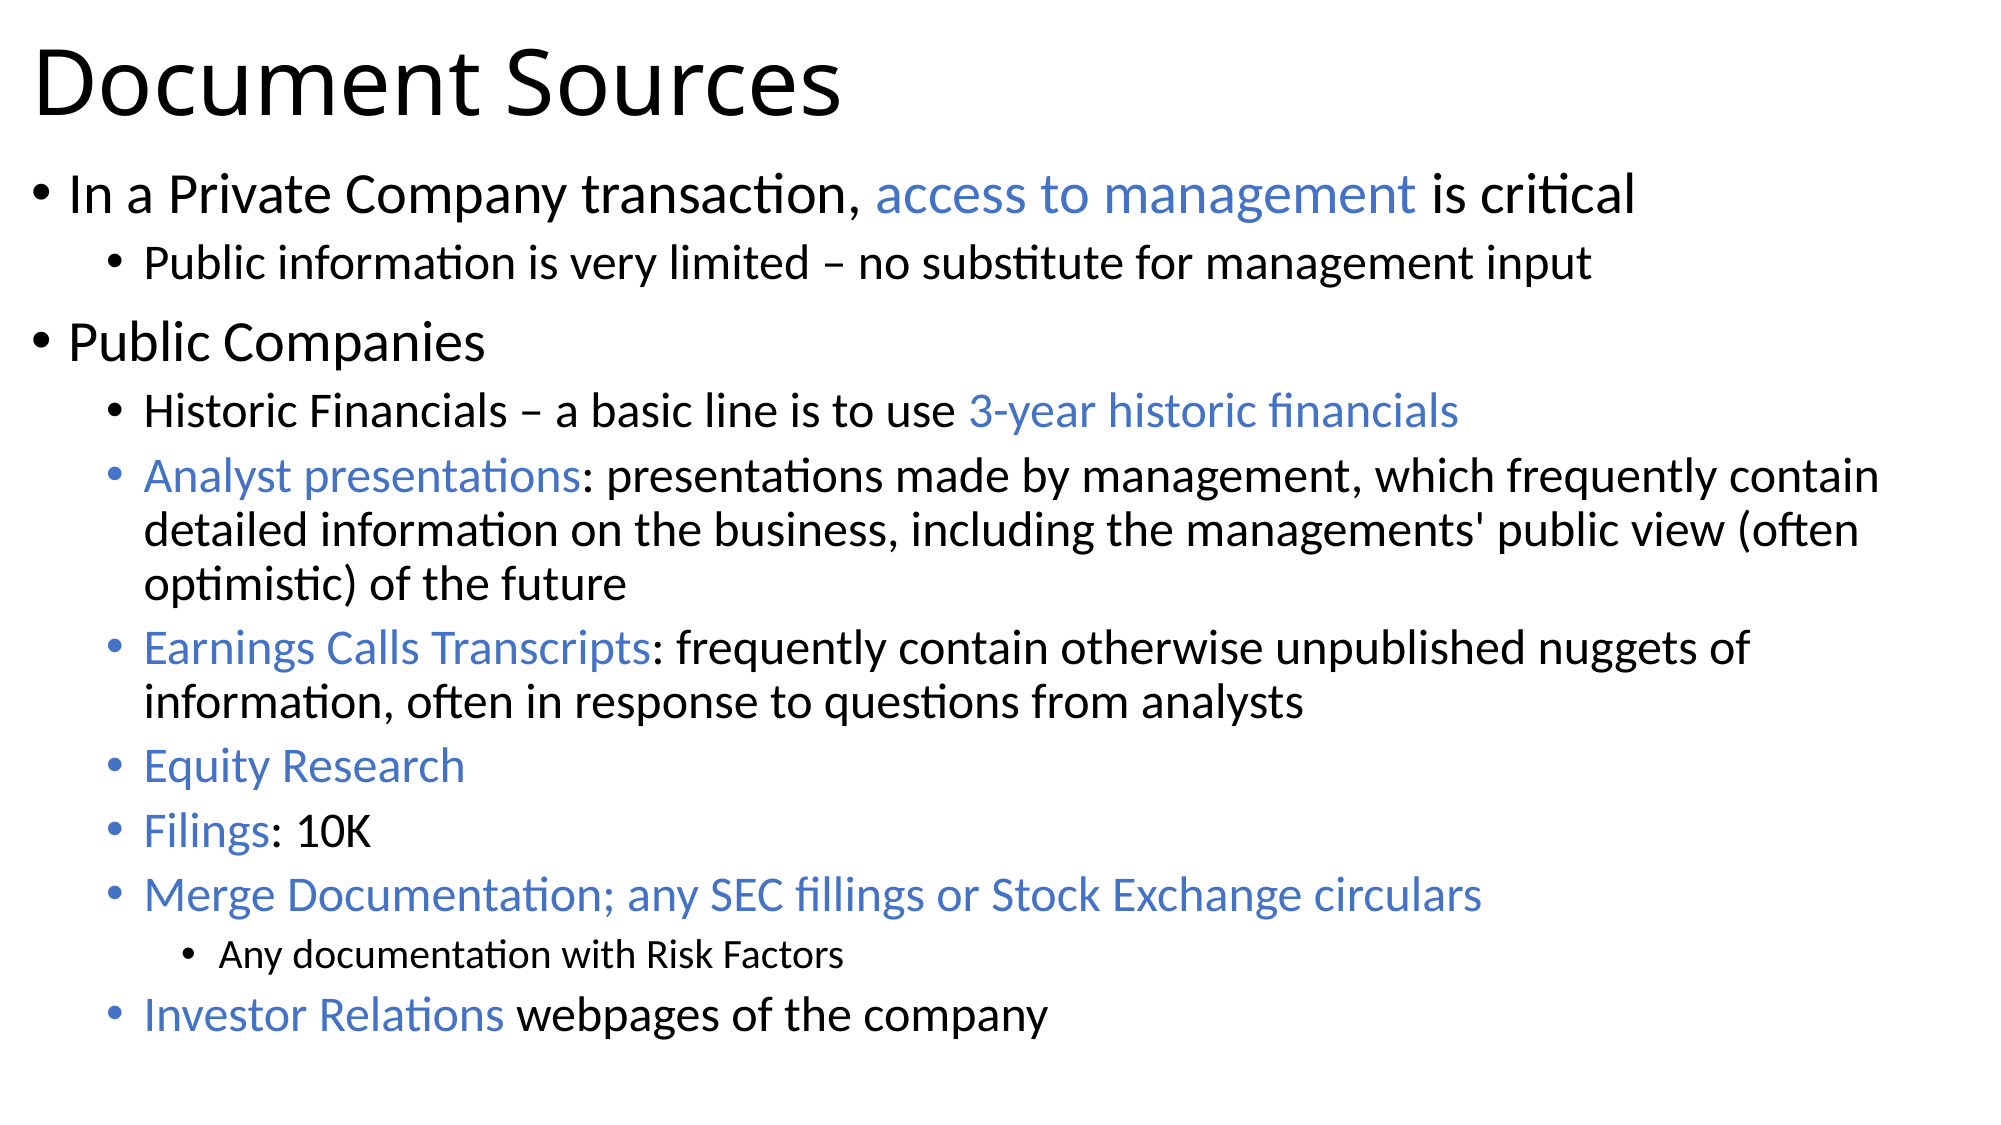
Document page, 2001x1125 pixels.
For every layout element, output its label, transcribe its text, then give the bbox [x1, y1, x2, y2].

list In a Private Company transaction, access to management is critical Public information is very limited – no substitute for management input Public Companies Historic Financials – a basic line is to use 3-year historic financials Analyst presentations: presentations made by management, which frequently contain detailed information on the business, including the managements' public view (often optimistic) of the future Earnings Calls Transcripts: frequently contain otherwise unpublished nuggets of information, often in response to questions from analysts Equity Research Filings: 10K Merge Documentation; any SEC fillings or Stock Exchange circulars Any documentation with Risk Factors Investor Relations webpages of the company [16, 156, 1938, 1109]
title Document Sources [16, 16, 1842, 156]
